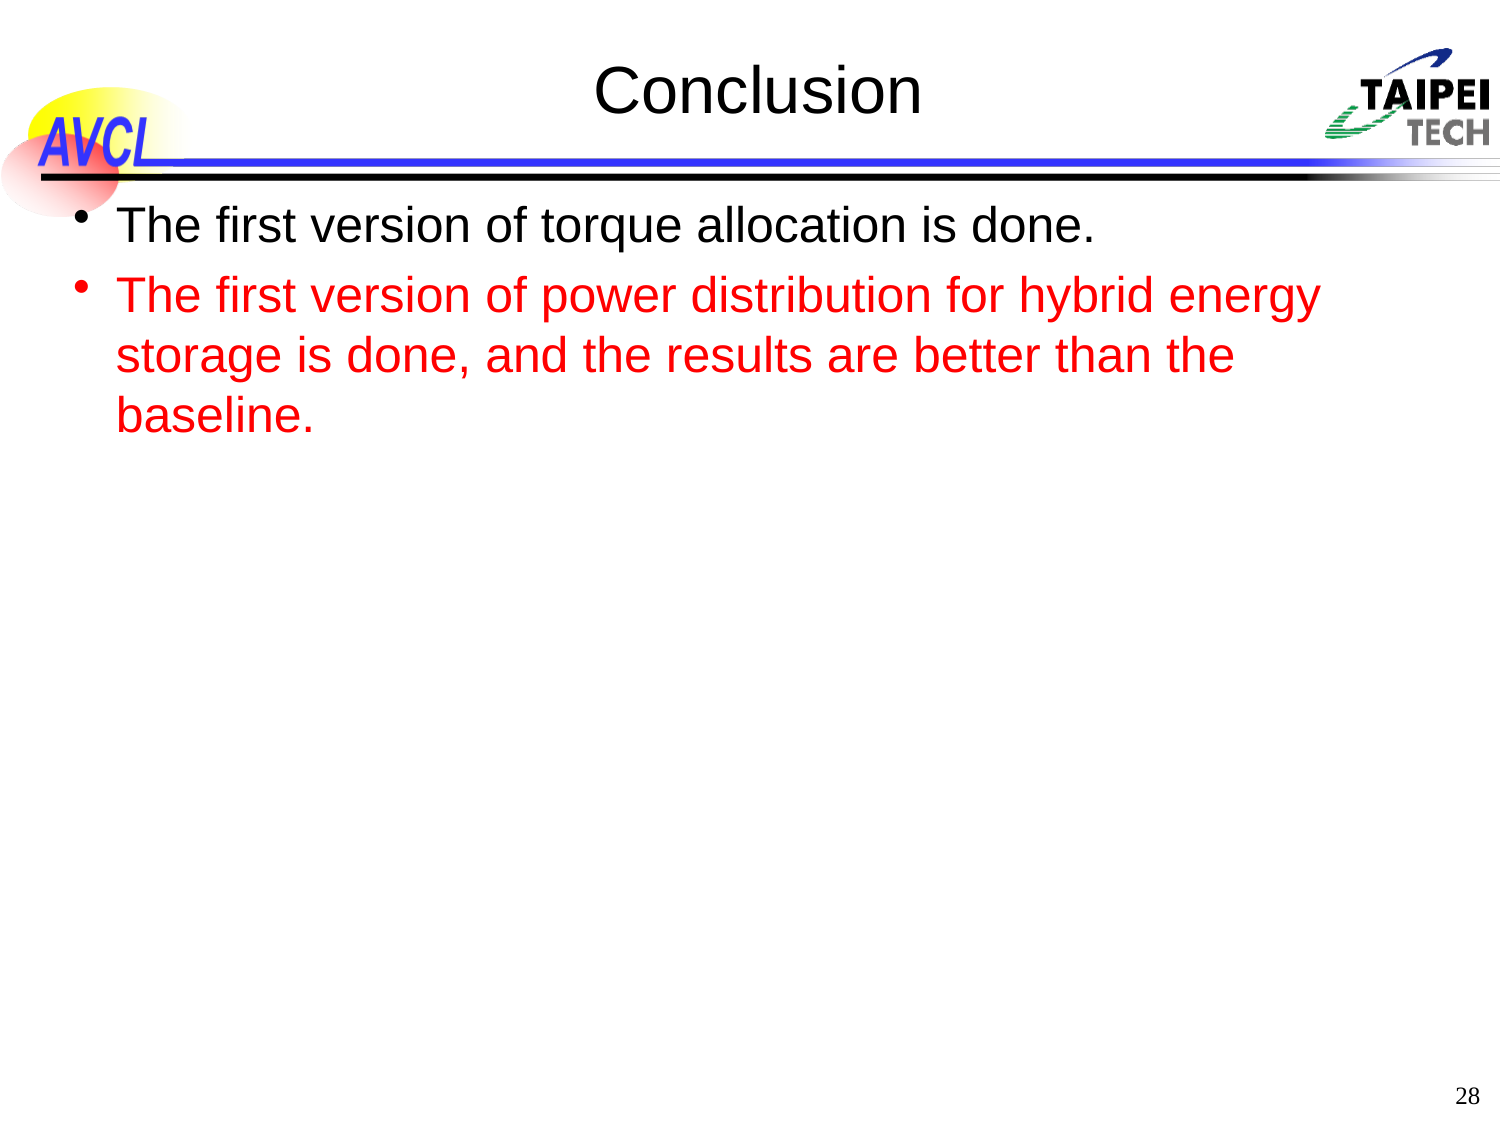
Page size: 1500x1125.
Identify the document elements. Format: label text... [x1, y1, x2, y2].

title Conclusion [171, 18, 1346, 155]
slide_number 28 [1406, 1065, 1496, 1125]
list The first version of torque allocation is done. The first version of power distribution for hybrid energy storage is done, and the results are better than the baseline. [58, 185, 1442, 1066]
picture [1, 42, 1500, 217]
